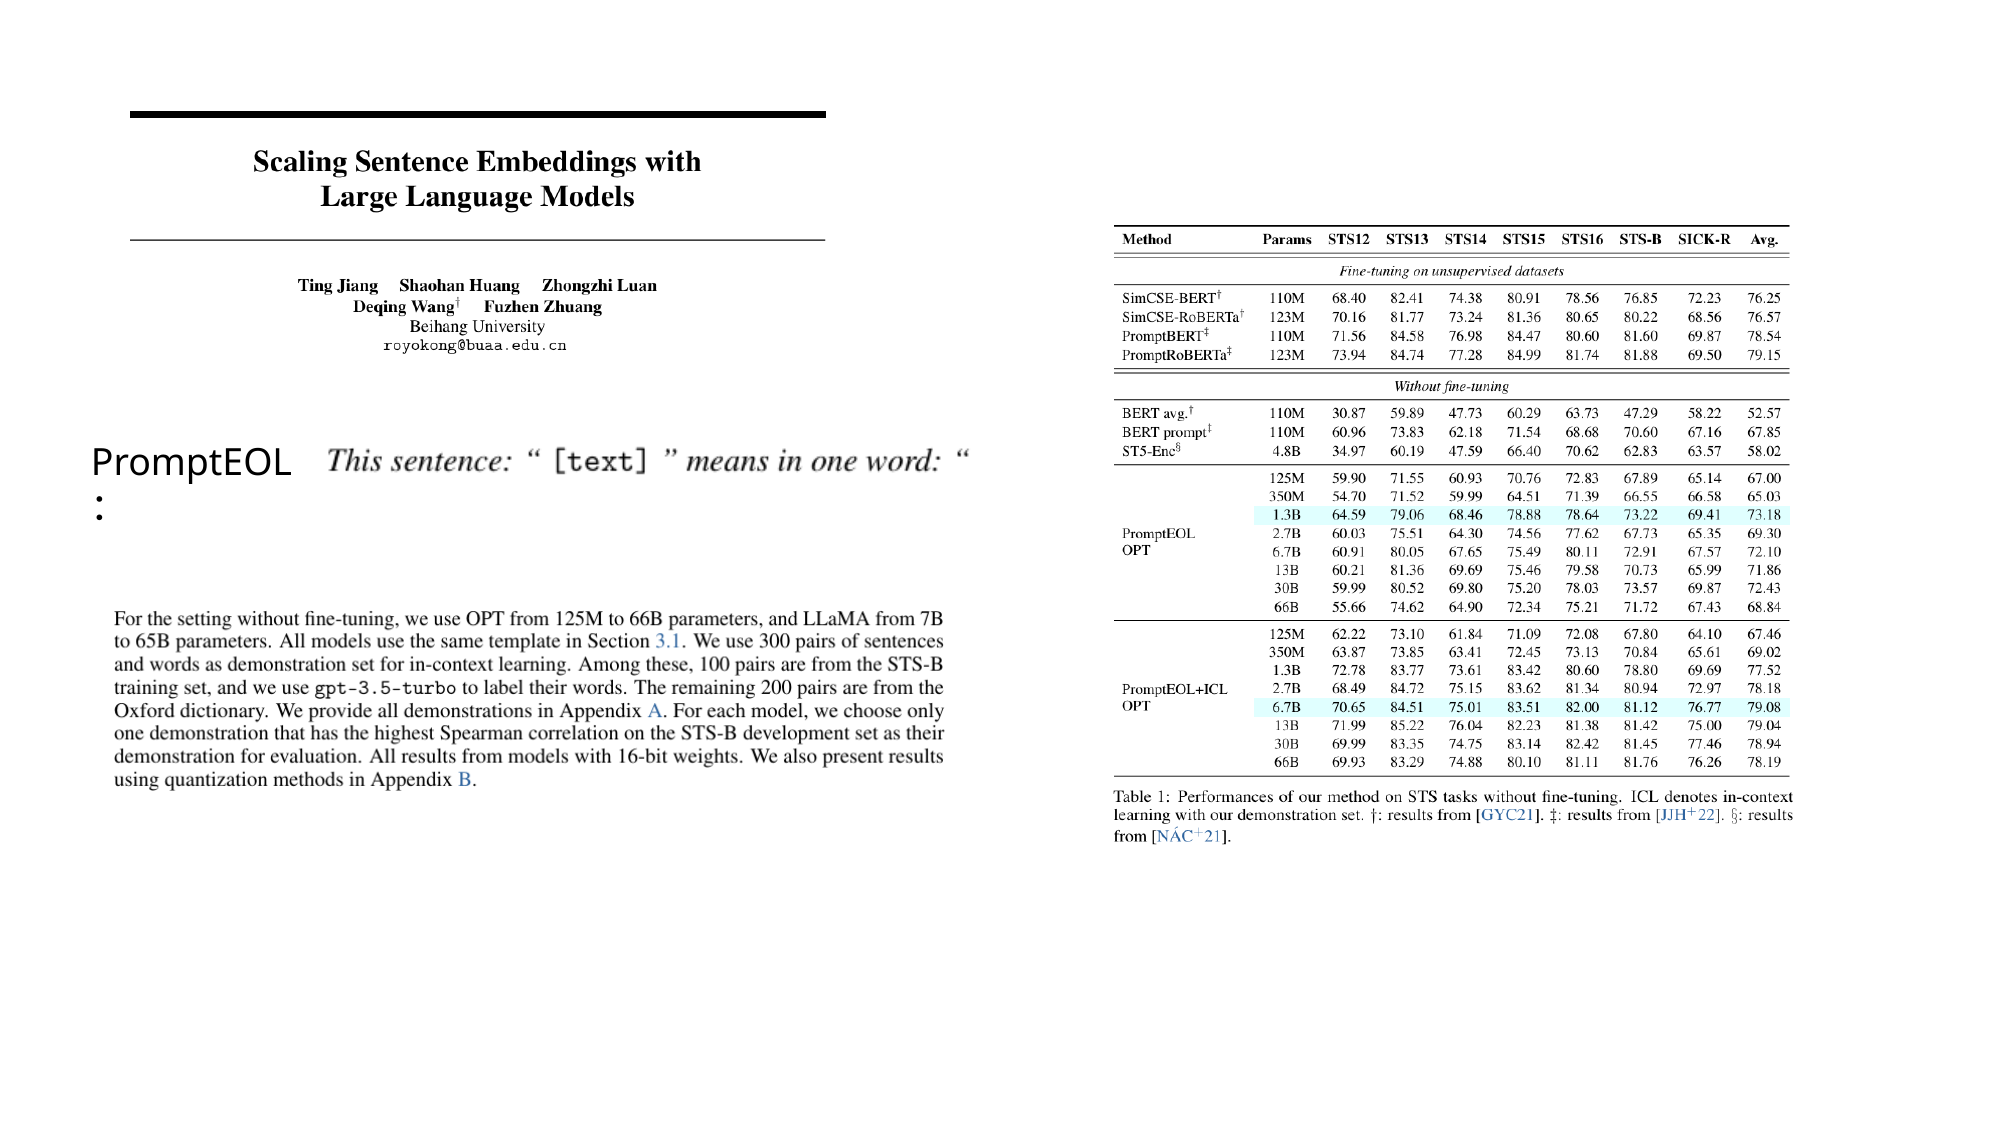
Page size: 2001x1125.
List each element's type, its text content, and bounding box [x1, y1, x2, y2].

picture [299, 446, 1008, 487]
picture [99, 604, 957, 794]
picture [1082, 215, 1821, 856]
text_box PromptEOL： [76, 430, 326, 536]
picture [116, 106, 849, 354]
